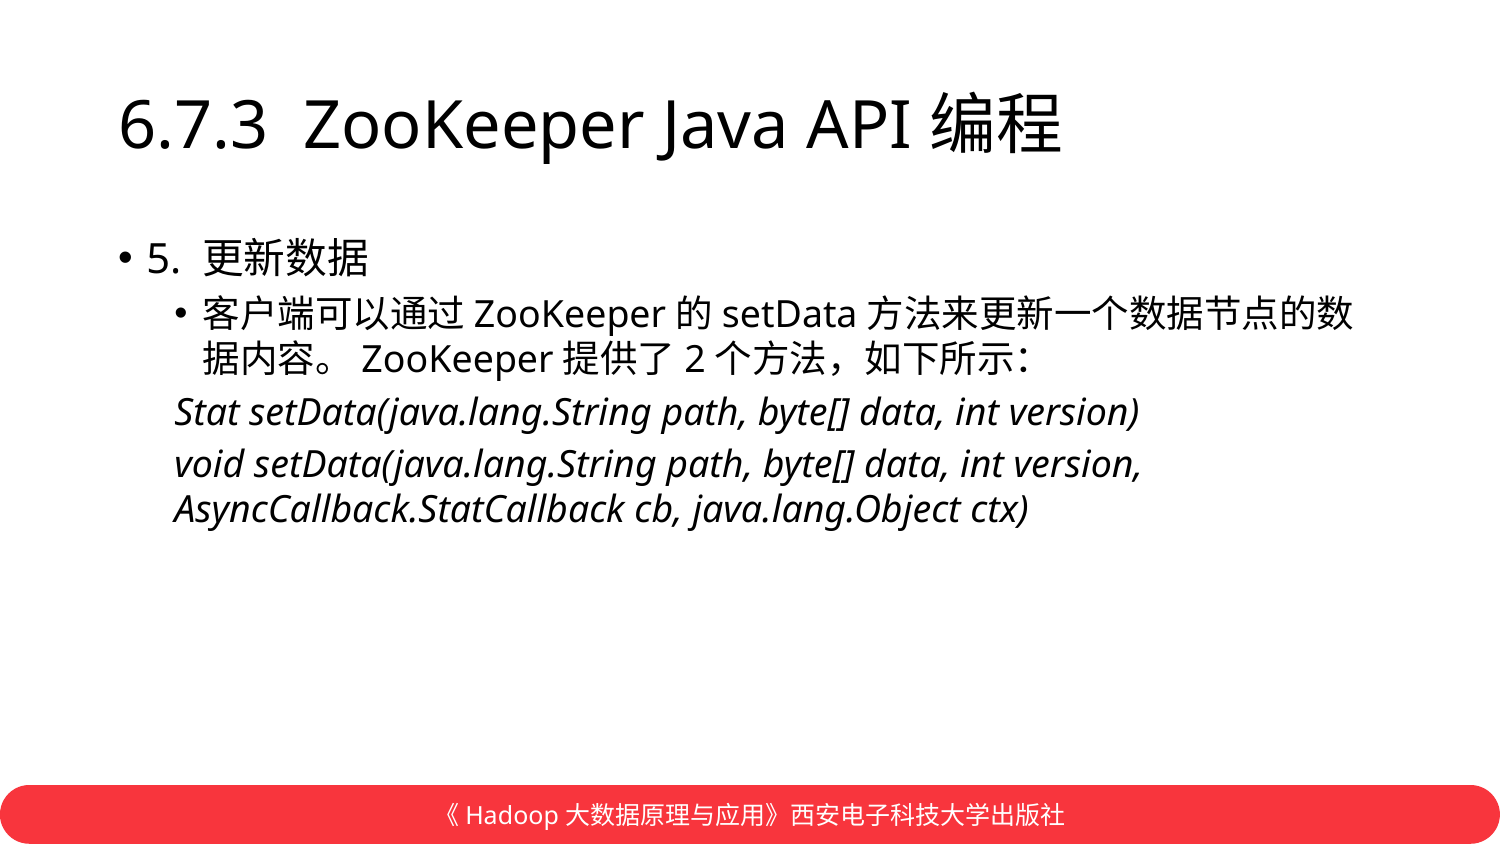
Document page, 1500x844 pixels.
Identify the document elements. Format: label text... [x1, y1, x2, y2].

list 5. 更新数据 客户端可以通过ZooKeeper的setData方法来更新一个数据节点的数据内容。ZooKeeper提供了2个方法，如下所示： Stat setData(java.lang.String path, byte[] data, int version) void setData(java.lang.String path, byte[] data, int version, AsyncCallback.StatCallback cb, java.lang.Object ctx) [103, 224, 1397, 760]
title 6.7.3 ZooKeeper Java API编程 [103, 44, 1397, 208]
